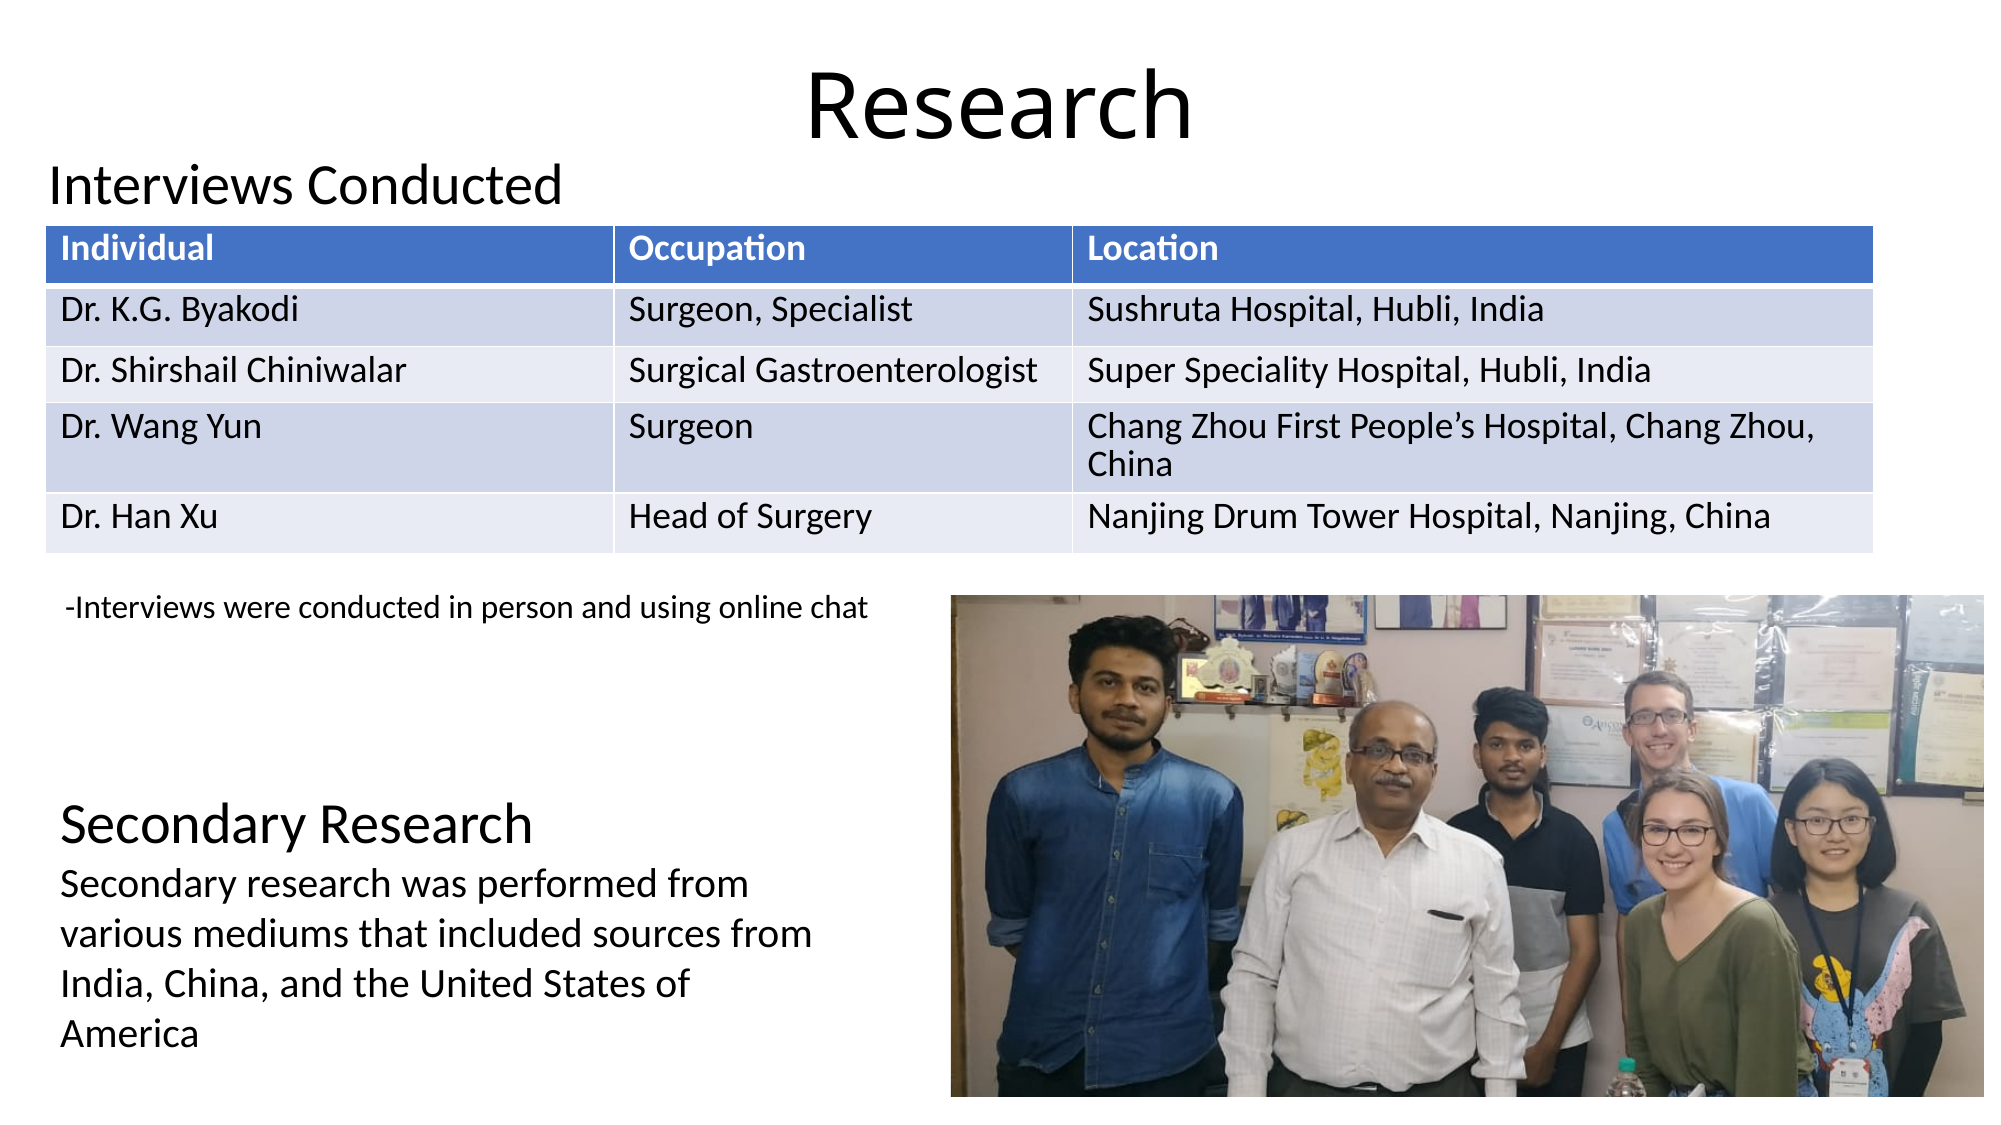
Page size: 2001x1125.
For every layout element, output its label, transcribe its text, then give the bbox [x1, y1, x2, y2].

title Research [137, 0, 1863, 218]
table_header Location [1073, 226, 1873, 283]
table_cell Dr. K.G. Byakodi [46, 289, 613, 346]
table_cell Surgical Gastroenterologist [615, 347, 1072, 402]
table_cell Chang Zhou First People’s Hospital, Chang Zhou, China [1073, 403, 1873, 492]
table_cell Dr. Han Xu [46, 494, 613, 553]
text_box -Interviews were conducted in person and using online chat [50, 578, 885, 633]
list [950, 595, 1984, 1097]
table_cell Nanjing Drum Tower Hospital, Nanjing, China [1073, 494, 1873, 553]
table_header Individual [46, 226, 613, 283]
text_box Interviews Conducted [34, 139, 580, 224]
table_header Occupation [615, 226, 1072, 283]
table_cell Super Speciality Hospital, Hubli, India [1073, 347, 1873, 402]
table_cell Surgeon [615, 403, 1072, 492]
table_cell Dr. Wang Yun [46, 403, 613, 492]
table_cell Sushruta Hospital, Hubli, India [1073, 289, 1873, 346]
table_cell Surgeon, Specialist [615, 289, 1072, 346]
table_cell Dr. Shirshail Chiniwalar [46, 347, 613, 402]
table_cell Head of Surgery [615, 494, 1072, 553]
text_box Secondary Research Secondary research was performed from various mediums that included sources from India, China, and the United States of America [45, 778, 850, 1063]
